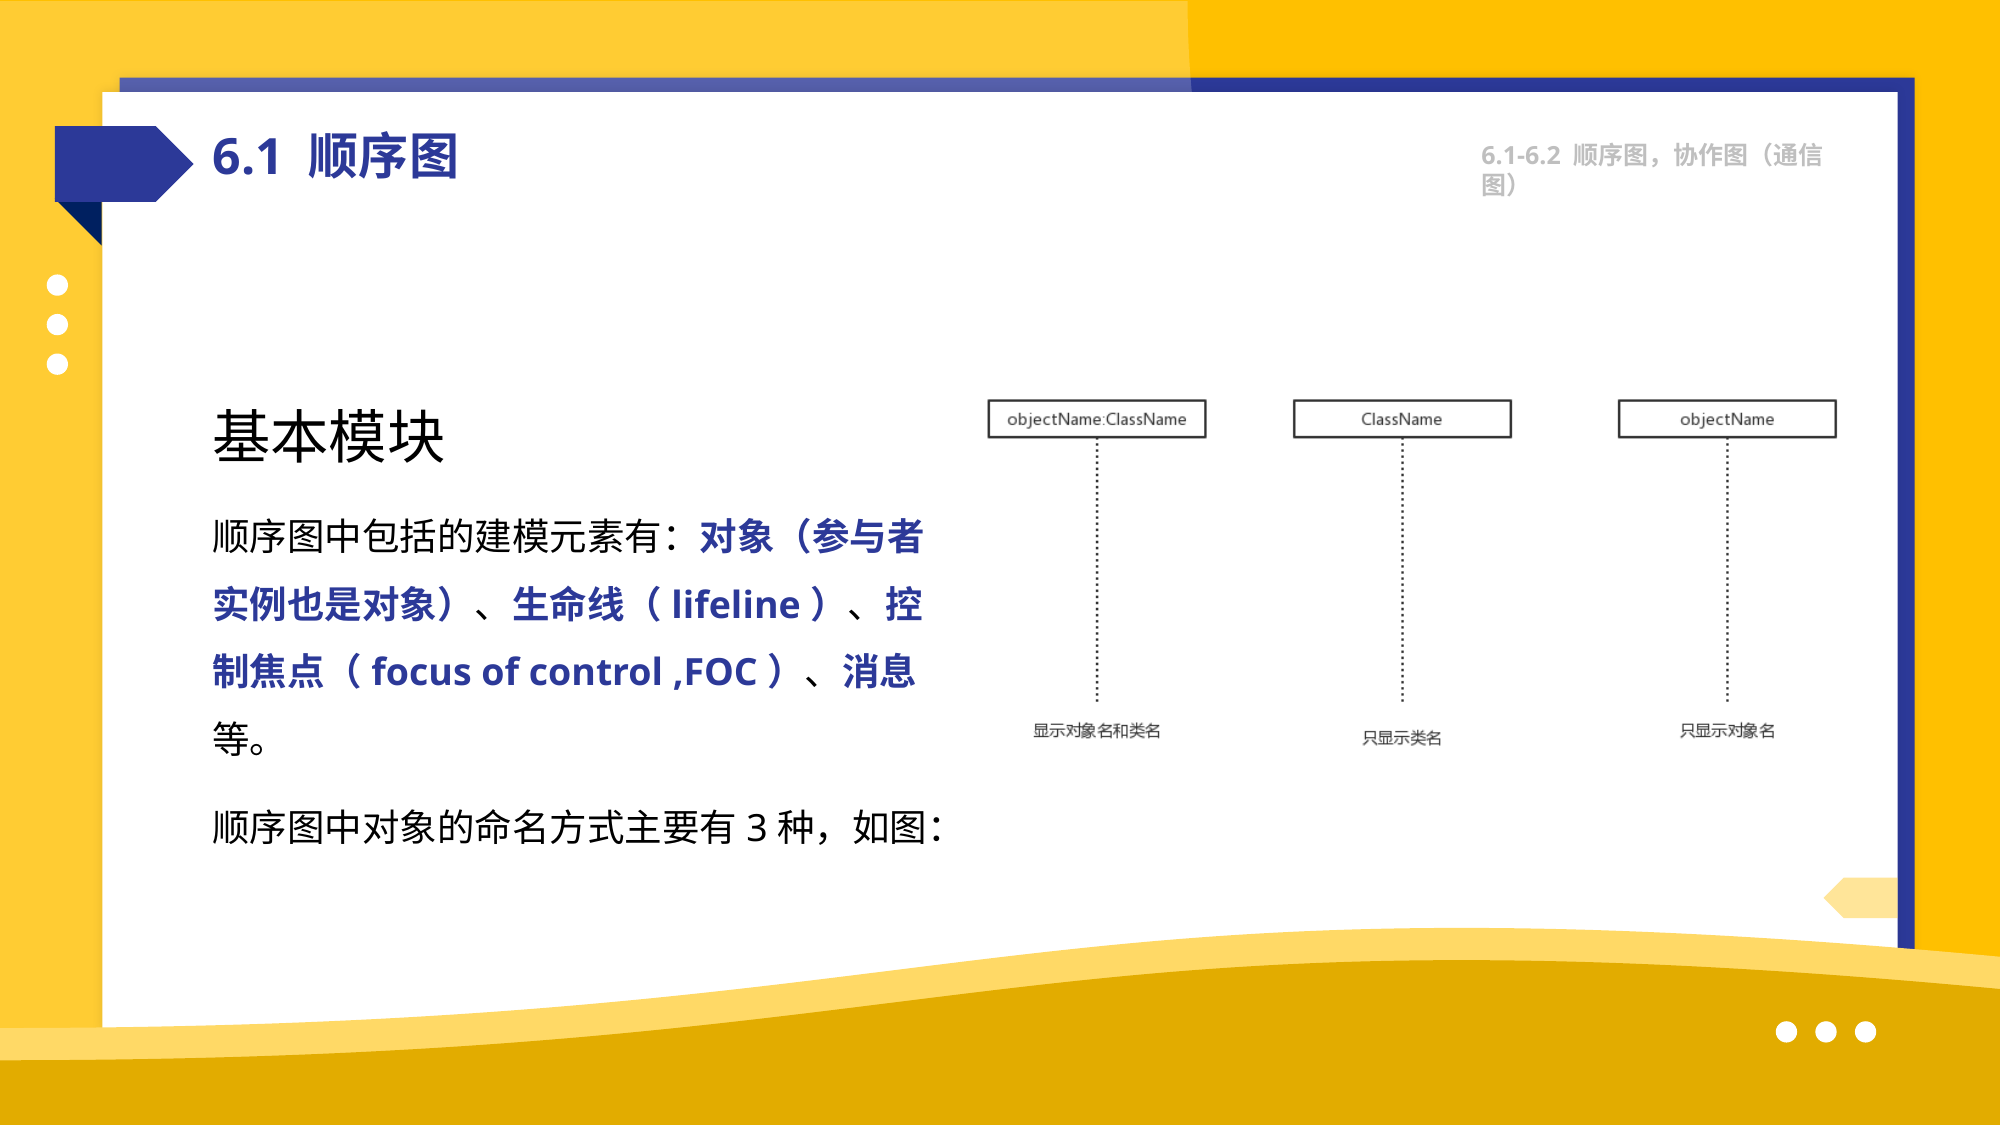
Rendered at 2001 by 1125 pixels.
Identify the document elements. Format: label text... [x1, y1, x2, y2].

picture [974, 385, 1844, 758]
text_box 6.1 顺序图 [197, 117, 474, 193]
text_box 基本模块 顺序图中包括的建模元素有：对象（参与者实例也是对象）、生命线（lifeline）、控制焦点（focus of control ,FOC）、消息等。 顺序图中对象的命名方式主要有3种，如图： [197, 357, 944, 857]
text_box 6.1-6.2 顺序图，协作图（通信图） [1466, 132, 1881, 208]
